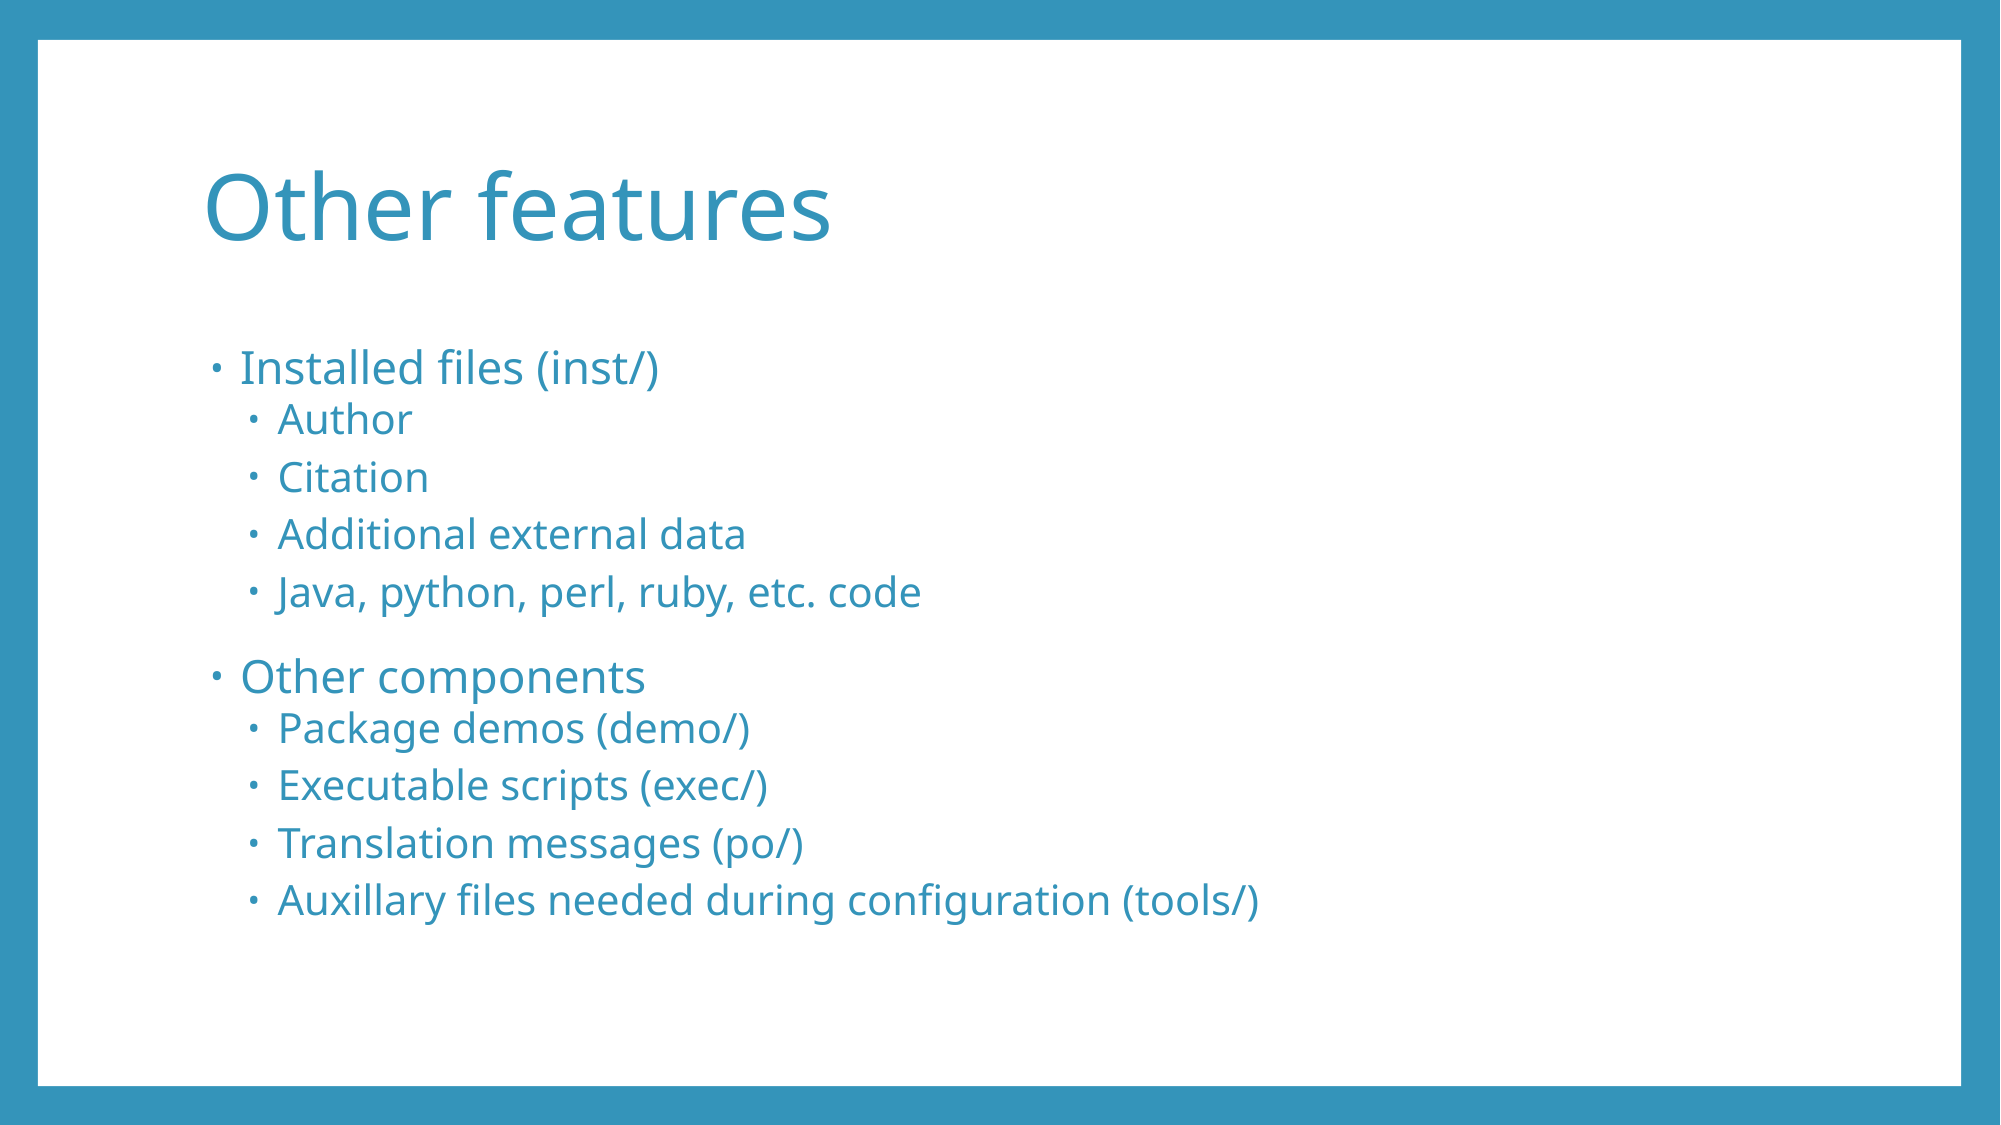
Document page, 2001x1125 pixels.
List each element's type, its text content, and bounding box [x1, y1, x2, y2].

list Installed files (inst/) Author Citation Additional external data Java, python, perl, ruby, etc. code Other components Package demos (demo/) Executable scripts (exec/) Translation messages (po/) Auxillary files needed during configuration (tools/) [187, 337, 1808, 1000]
title Other features [187, 99, 1808, 323]
